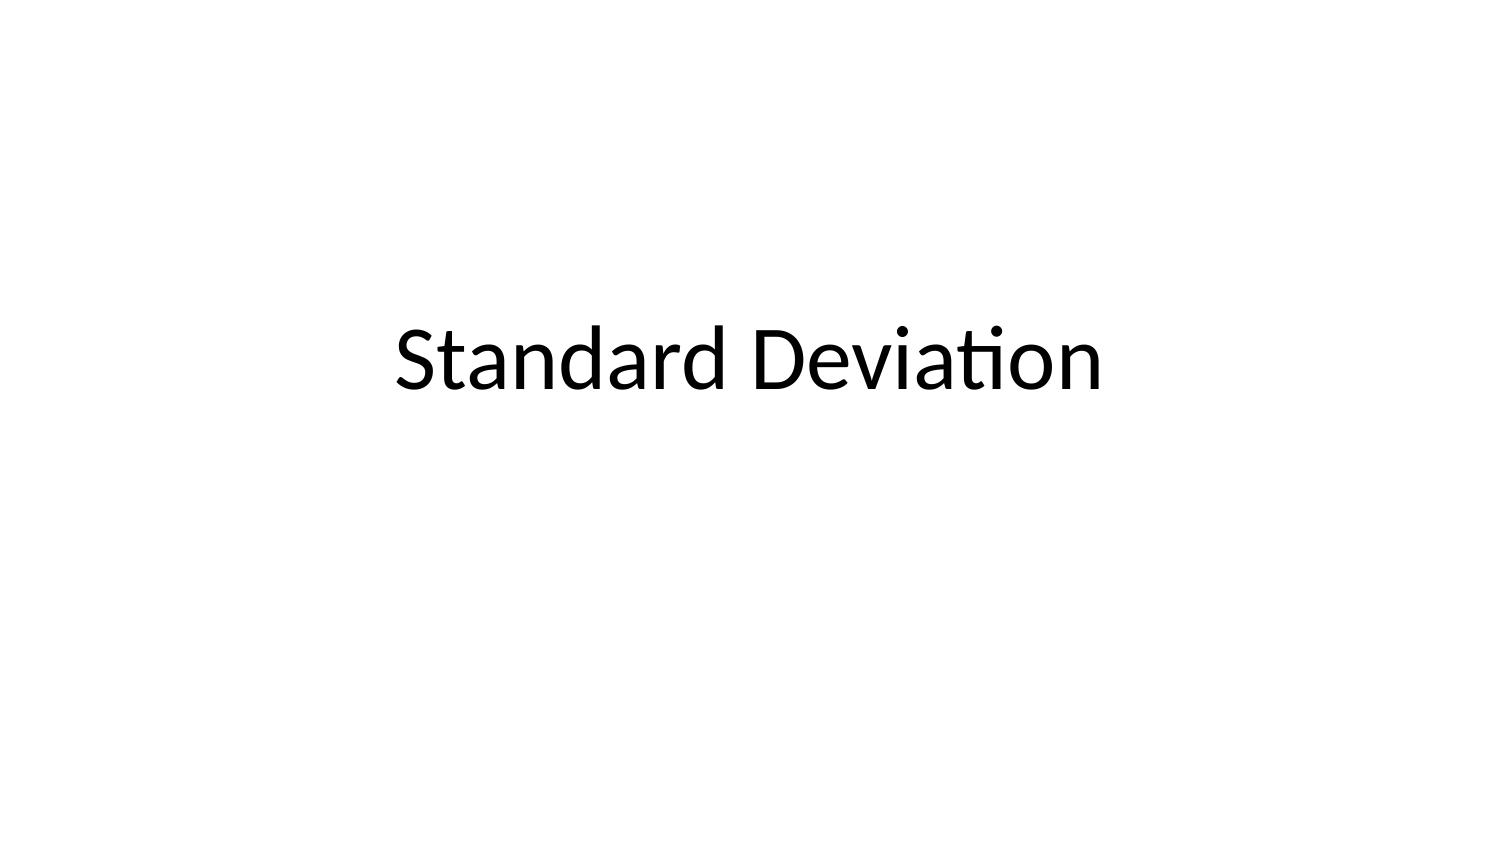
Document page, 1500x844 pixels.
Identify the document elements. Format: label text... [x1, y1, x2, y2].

title Standard Deviation [112, 262, 1388, 443]
